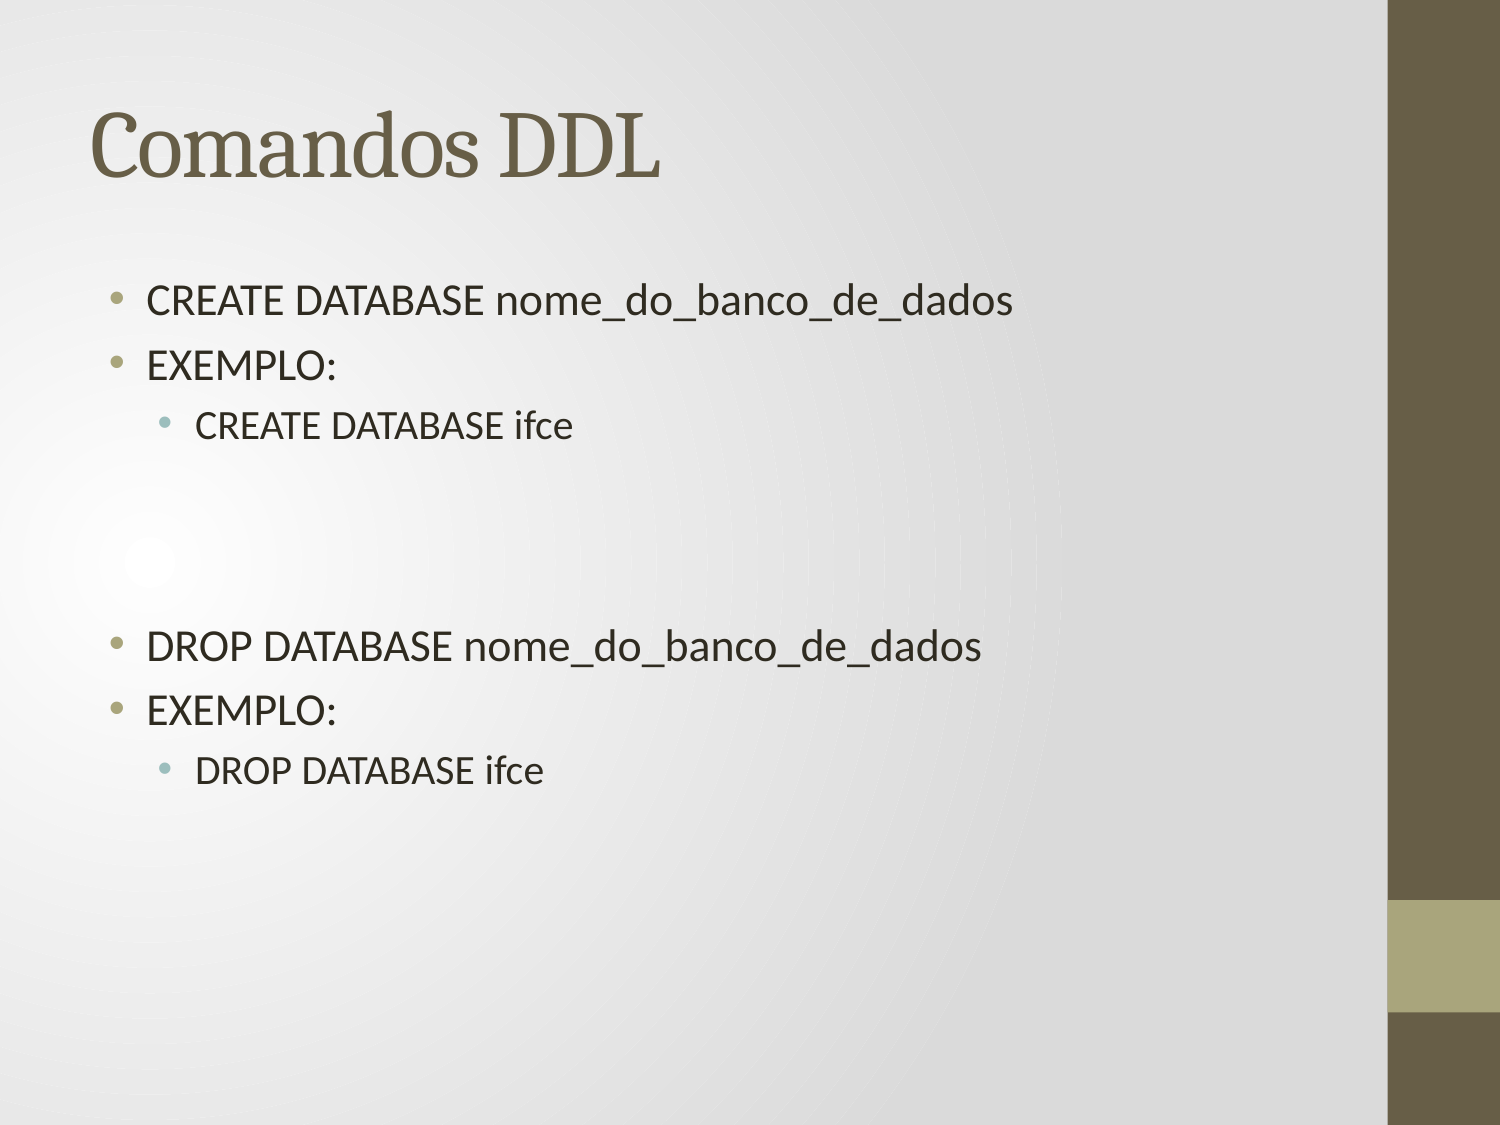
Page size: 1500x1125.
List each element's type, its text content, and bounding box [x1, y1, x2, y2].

list CREATE DATABASE nome_do_banco_de_dados EXEMPLO: CREATE DATABASE ifce DROP DATABASE nome_do_banco_de_dados EXEMPLO: DROP DATABASE ifce [75, 262, 1325, 1050]
title Comandos DDL [75, 45, 1325, 233]
